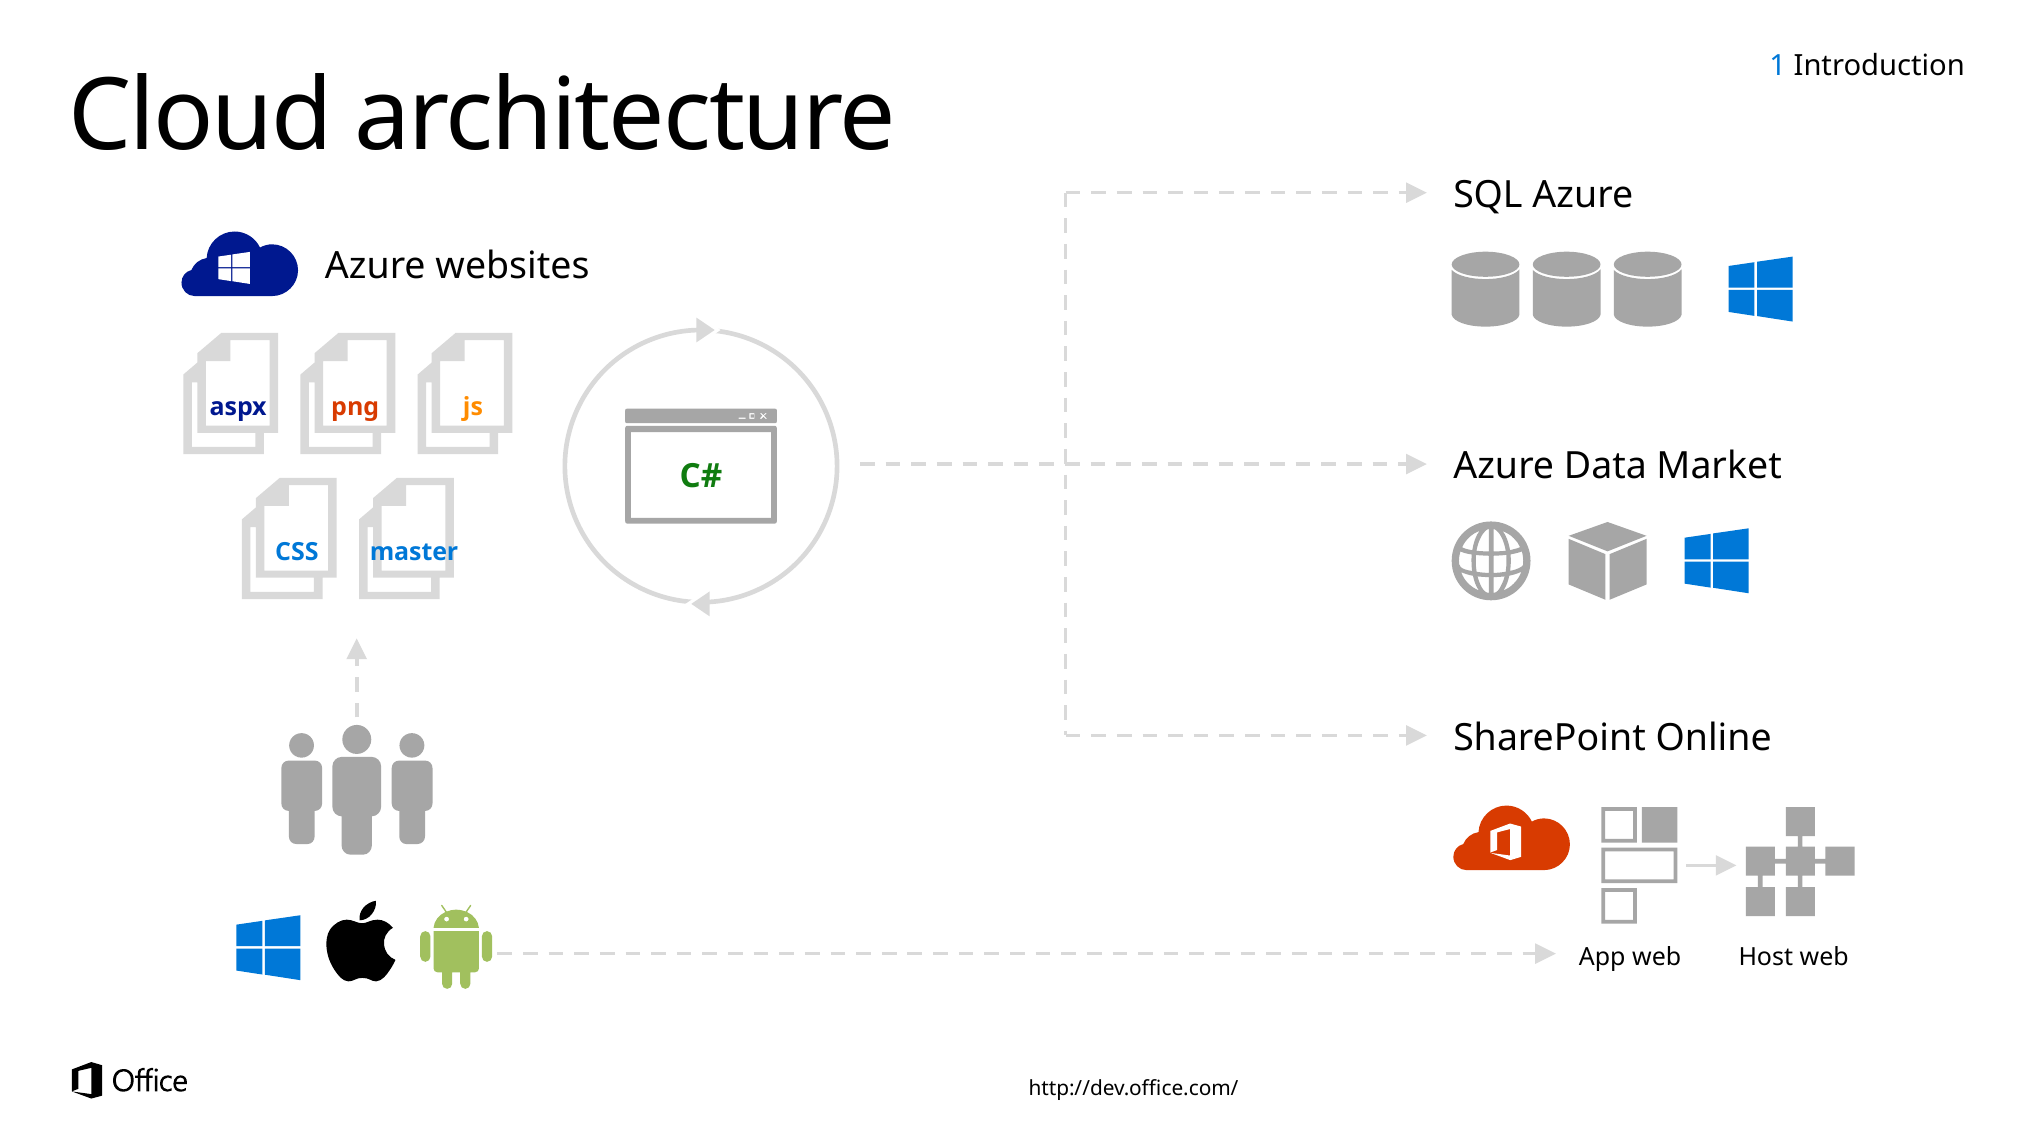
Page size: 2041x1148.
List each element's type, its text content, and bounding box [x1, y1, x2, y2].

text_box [1453, 805, 1571, 871]
text_box [1713, 561, 1749, 594]
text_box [281, 724, 433, 855]
text_box [1568, 538, 1606, 600]
text_box Host web [1738, 915, 1859, 995]
text_box App web [1578, 915, 1699, 995]
text_box [1601, 807, 1637, 843]
text_box [1757, 289, 1793, 322]
text_box [1568, 521, 1647, 552]
text_box [1451, 521, 1531, 601]
text_box [1641, 807, 1678, 843]
text_box Azure Data Market [1452, 424, 1858, 503]
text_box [419, 904, 493, 990]
footer 1 Introduction [1306, 48, 1996, 110]
text_box [1609, 538, 1647, 600]
text_box [1745, 807, 1855, 915]
text_box [1713, 528, 1749, 560]
text_box [1684, 533, 1711, 560]
text_box [1532, 251, 1601, 327]
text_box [564, 317, 838, 617]
text_box [1613, 251, 1682, 327]
text_box [236, 920, 263, 947]
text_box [323, 900, 396, 982]
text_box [183, 332, 513, 600]
text_box [264, 948, 301, 981]
text_box [1728, 262, 1755, 288]
text_box [1757, 256, 1793, 288]
text_box [1601, 888, 1637, 915]
title Cloud architecture [45, 48, 1996, 199]
text_box [264, 915, 301, 947]
text_box [1601, 847, 1678, 884]
text_box [218, 251, 250, 284]
text_box [1684, 561, 1711, 588]
text_box [1728, 289, 1755, 316]
text_box SharePoint Online [1452, 696, 1858, 775]
text_box SQL Azure [1452, 153, 1858, 232]
text_box [1451, 251, 1520, 327]
text_box [181, 231, 299, 297]
text_box Azure websites [324, 224, 729, 303]
text_box [236, 948, 263, 975]
